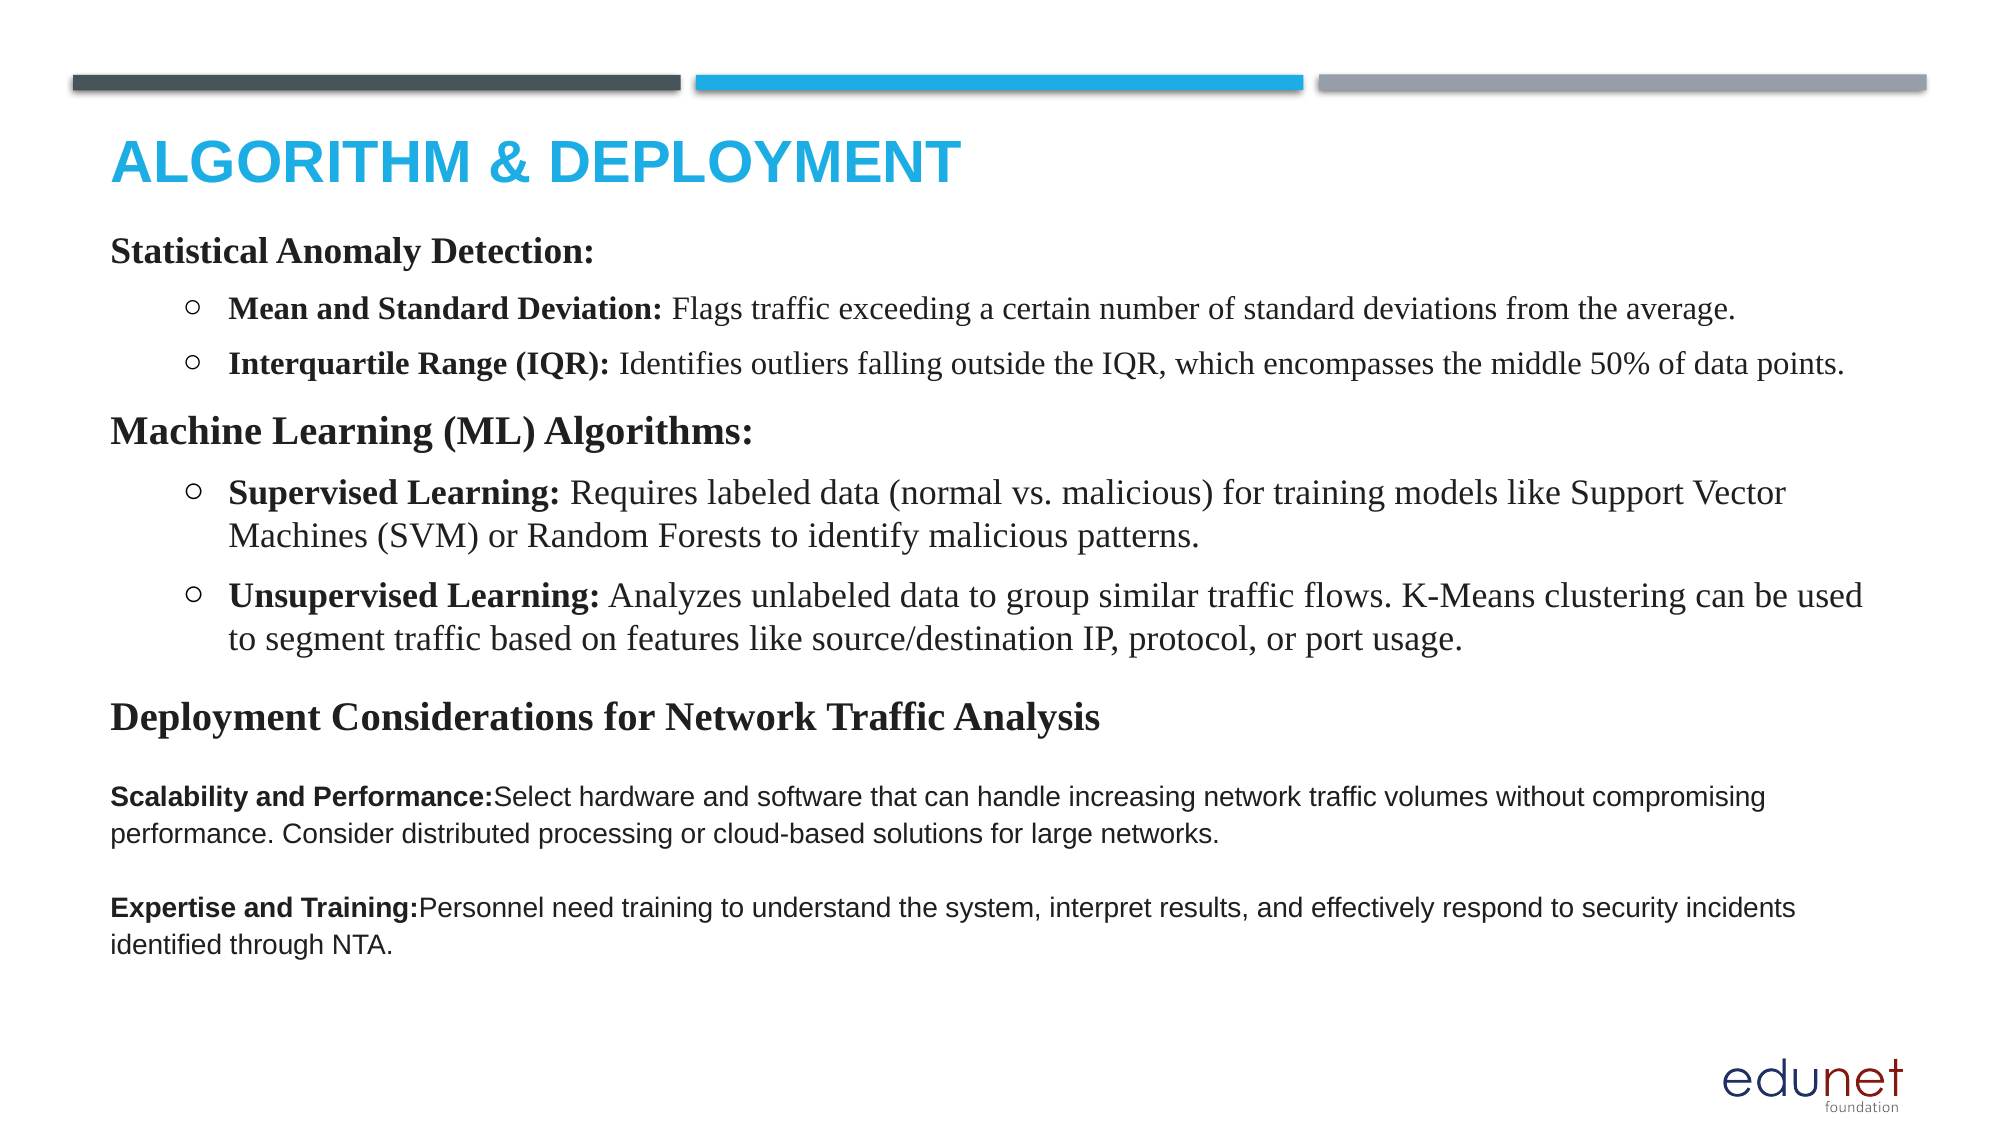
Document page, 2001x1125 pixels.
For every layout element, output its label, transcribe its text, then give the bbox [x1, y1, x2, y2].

picture [1719, 1056, 1905, 1116]
title Algorithm & Deployment [95, 115, 1905, 203]
list Statistical Anomaly Detection: Mean and Standard Deviation: Flags traffic exceeding a certain number of standard deviations from the average. Interquartile Range (IQR): Identifies outliers falling outside the IQR, which encompasses the middle 50% of data points. Machine Learning (ML) Algorithms: Supervised Learning: Requires labeled data (normal vs. malicious) for training models like Support Vector Machines (SVM) or Random Forests to identify malicious patterns. Unsupervised Learning: Analyzes unlabeled data to group similar traffic flows. K-Means clustering can be used to segment traffic based on features like source/destination IP, protocol, or port usage. Deployment Considerations for Network Traffic Analysis Scalability and Performance:Select hardware and software that can handle increasing network traffic volumes without compromising performance. Consider distributed processing or cloud-based solutions for large networks. Expertise and Training:Personnel need training to understand the system, interpret results, and effectively respond to security incidents identified through NTA. [95, 213, 1905, 981]
